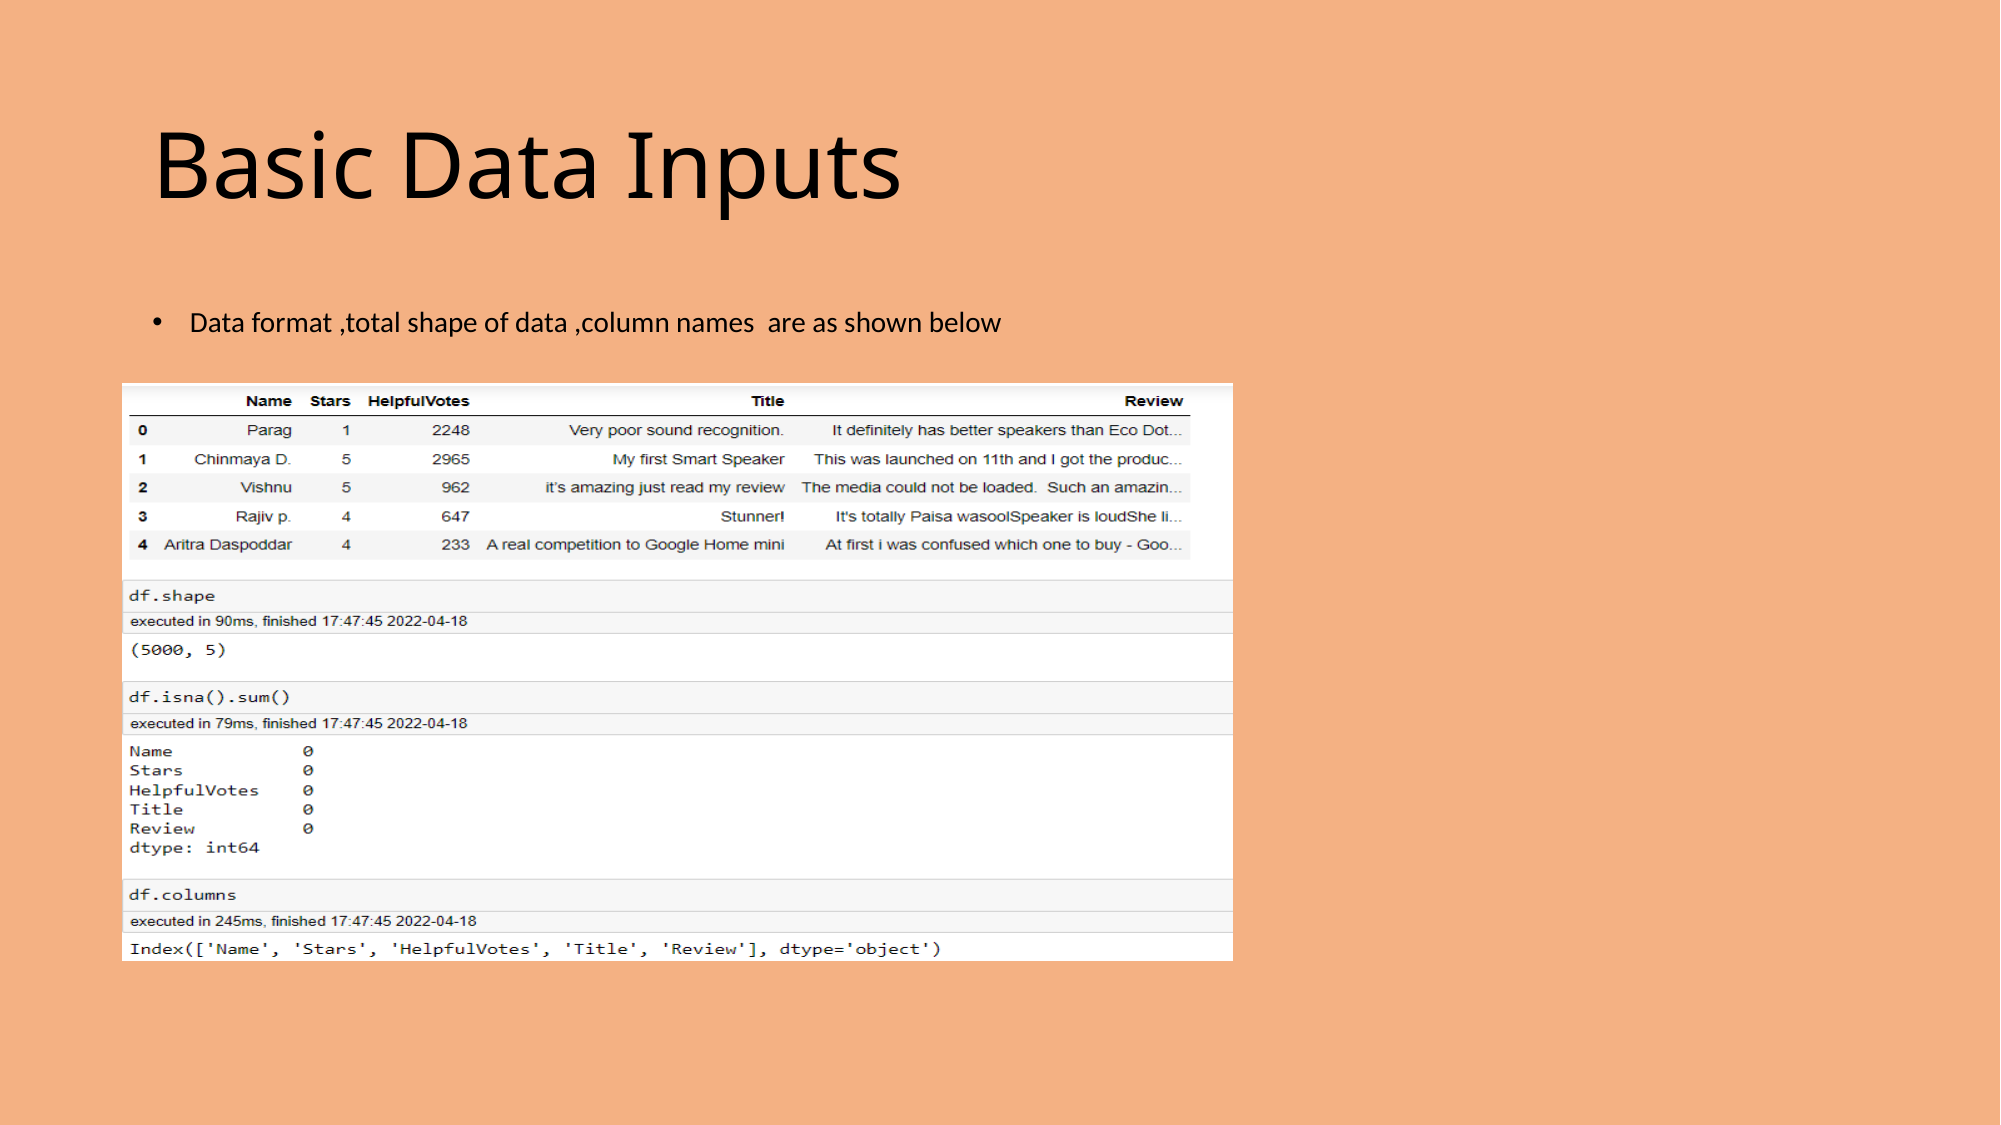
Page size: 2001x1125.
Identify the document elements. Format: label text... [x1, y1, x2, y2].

list Data format ,total shape of data ,column names are as shown below [137, 299, 1863, 1014]
picture [121, 383, 1233, 961]
title Basic Data Inputs [137, 59, 1863, 278]
